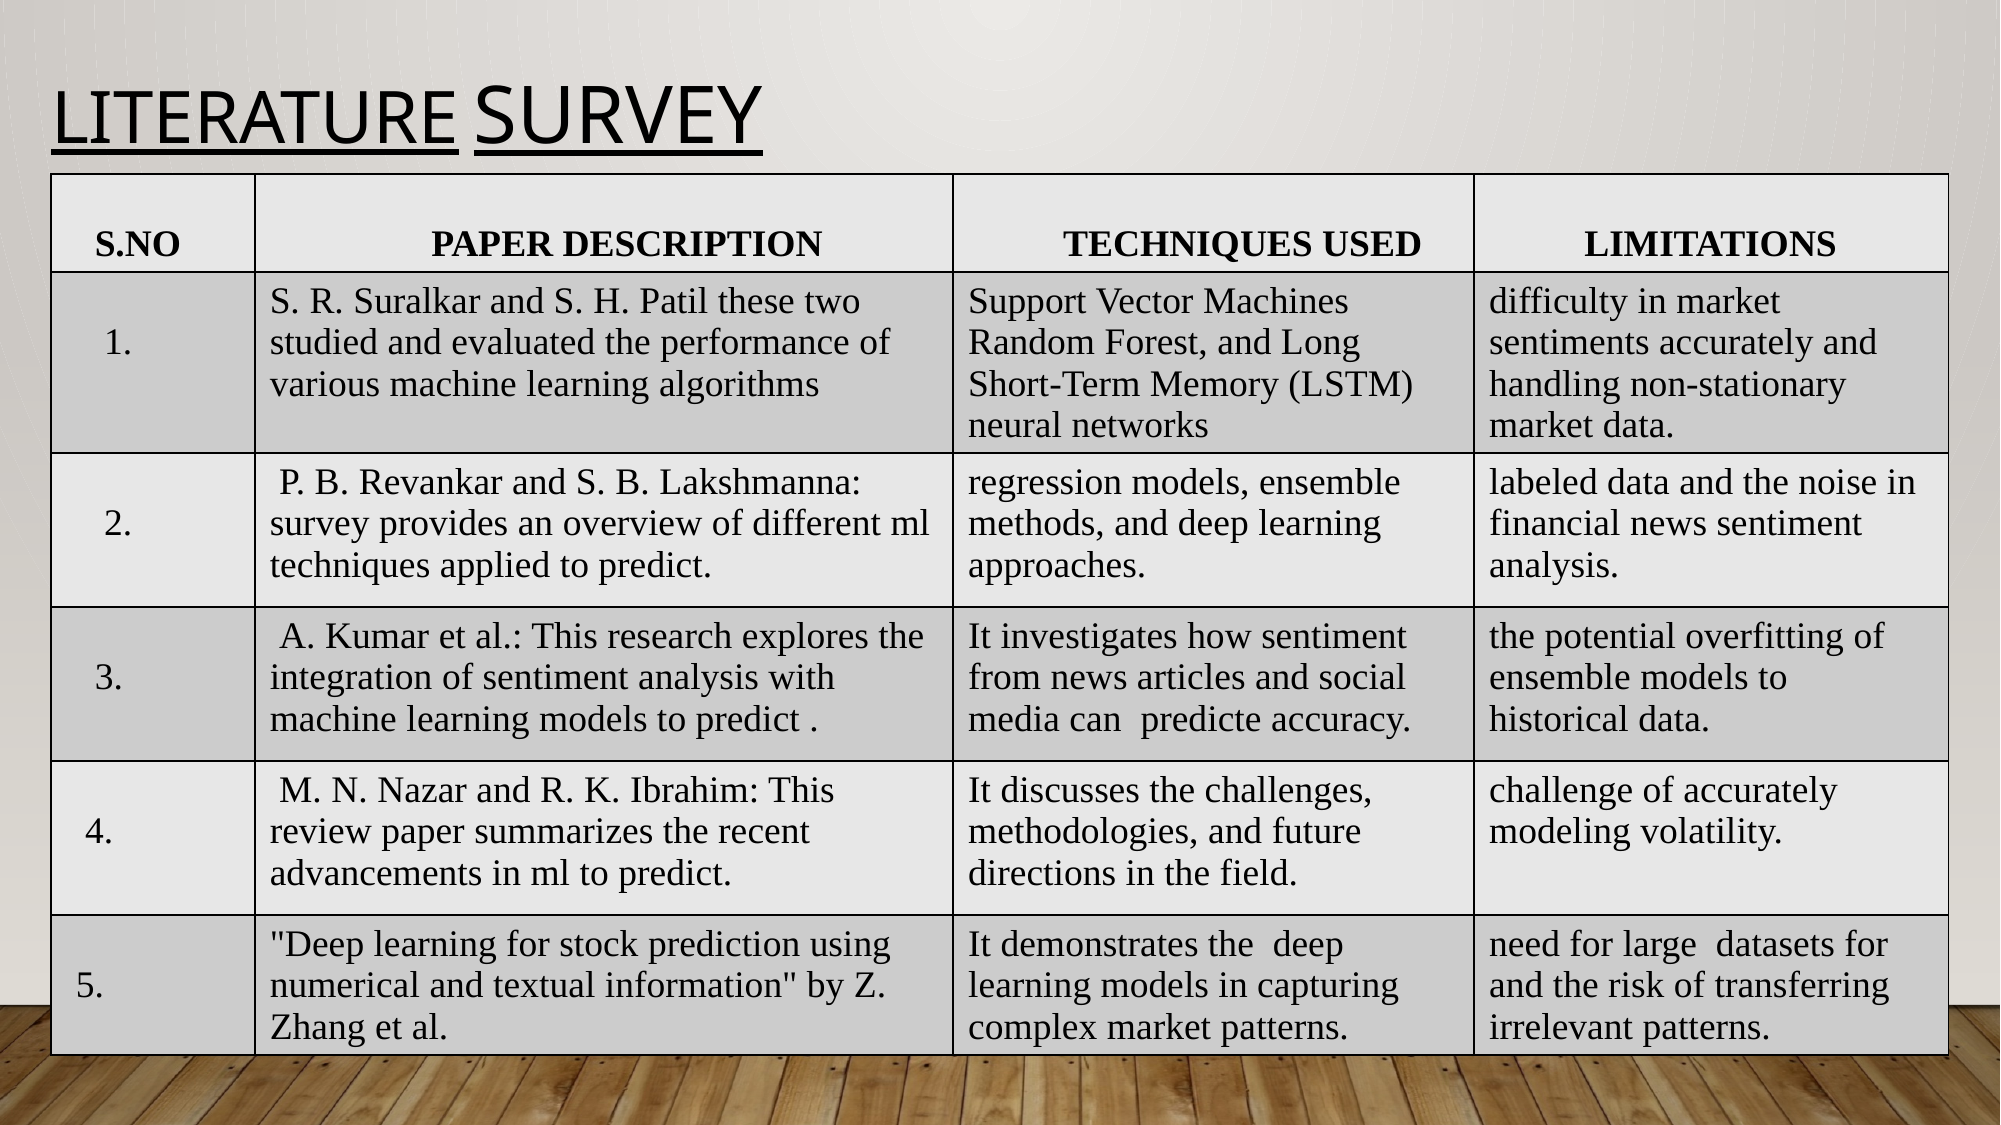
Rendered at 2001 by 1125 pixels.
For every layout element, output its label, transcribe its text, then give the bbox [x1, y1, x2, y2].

table_cell S. R. Suralkar and S. H. Patil these two studied and evaluated the performance of various machine learning algorithms [256, 273, 952, 452]
table_cell It demonstrates the deep learning models in capturing complex market patterns. [954, 916, 1473, 1054]
table_cell "Deep learning for stock prediction using numerical and textual information" by Z. Zhang et al. [256, 916, 952, 1054]
table_cell It discusses the challenges, methodologies, and future directions in the field. [954, 762, 1473, 914]
table_cell A. Kumar et al.: This research explores the integration of sentiment analysis with machine learning models to predict . [256, 608, 952, 760]
table_cell need for large datasets for and the risk of transferring irrelevant patterns. [1475, 916, 1948, 1054]
table_cell 2. [52, 454, 254, 606]
table_header S.NO [52, 175, 254, 271]
table_cell difficulty in market sentiments accurately and handling non-stationary market data. [1475, 273, 1948, 452]
table_cell Support Vector Machines Random Forest, and Long Short-Term Memory (LSTM) neural networks [954, 273, 1473, 452]
table_cell M. N. Nazar and R. K. Ibrahim: This review paper summarizes the recent advancements in ml to predict. [256, 762, 952, 914]
table_cell 1. [52, 273, 254, 452]
table_cell 5. [52, 916, 254, 1054]
table_header LIMITATIONS [1475, 175, 1948, 271]
table_cell 3. [52, 608, 254, 760]
picture [0, 1005, 2000, 1125]
table_cell 4. [52, 762, 254, 914]
table_cell P. B. Revankar and S. B. Lakshmanna: survey provides an overview of different ml techniques applied to predict. [256, 454, 952, 606]
table_header PAPER DESCRIPTION [256, 175, 952, 271]
table_cell regression models, ensemble methods, and deep learning approaches. [954, 454, 1473, 606]
table_cell challenge of accurately modeling volatility. [1475, 762, 1948, 914]
table_cell labeled data and the noise in financial news sentiment analysis. [1475, 454, 1948, 606]
table_cell the potential overfitting of ensemble models to historical data. [1475, 608, 1948, 760]
table_cell It investigates how sentiment from news articles and social media can predicte accuracy. [954, 608, 1473, 760]
title LITERATURE SURVEY [36, 67, 1612, 240]
table_header TECHNIQUES USED [954, 175, 1473, 271]
